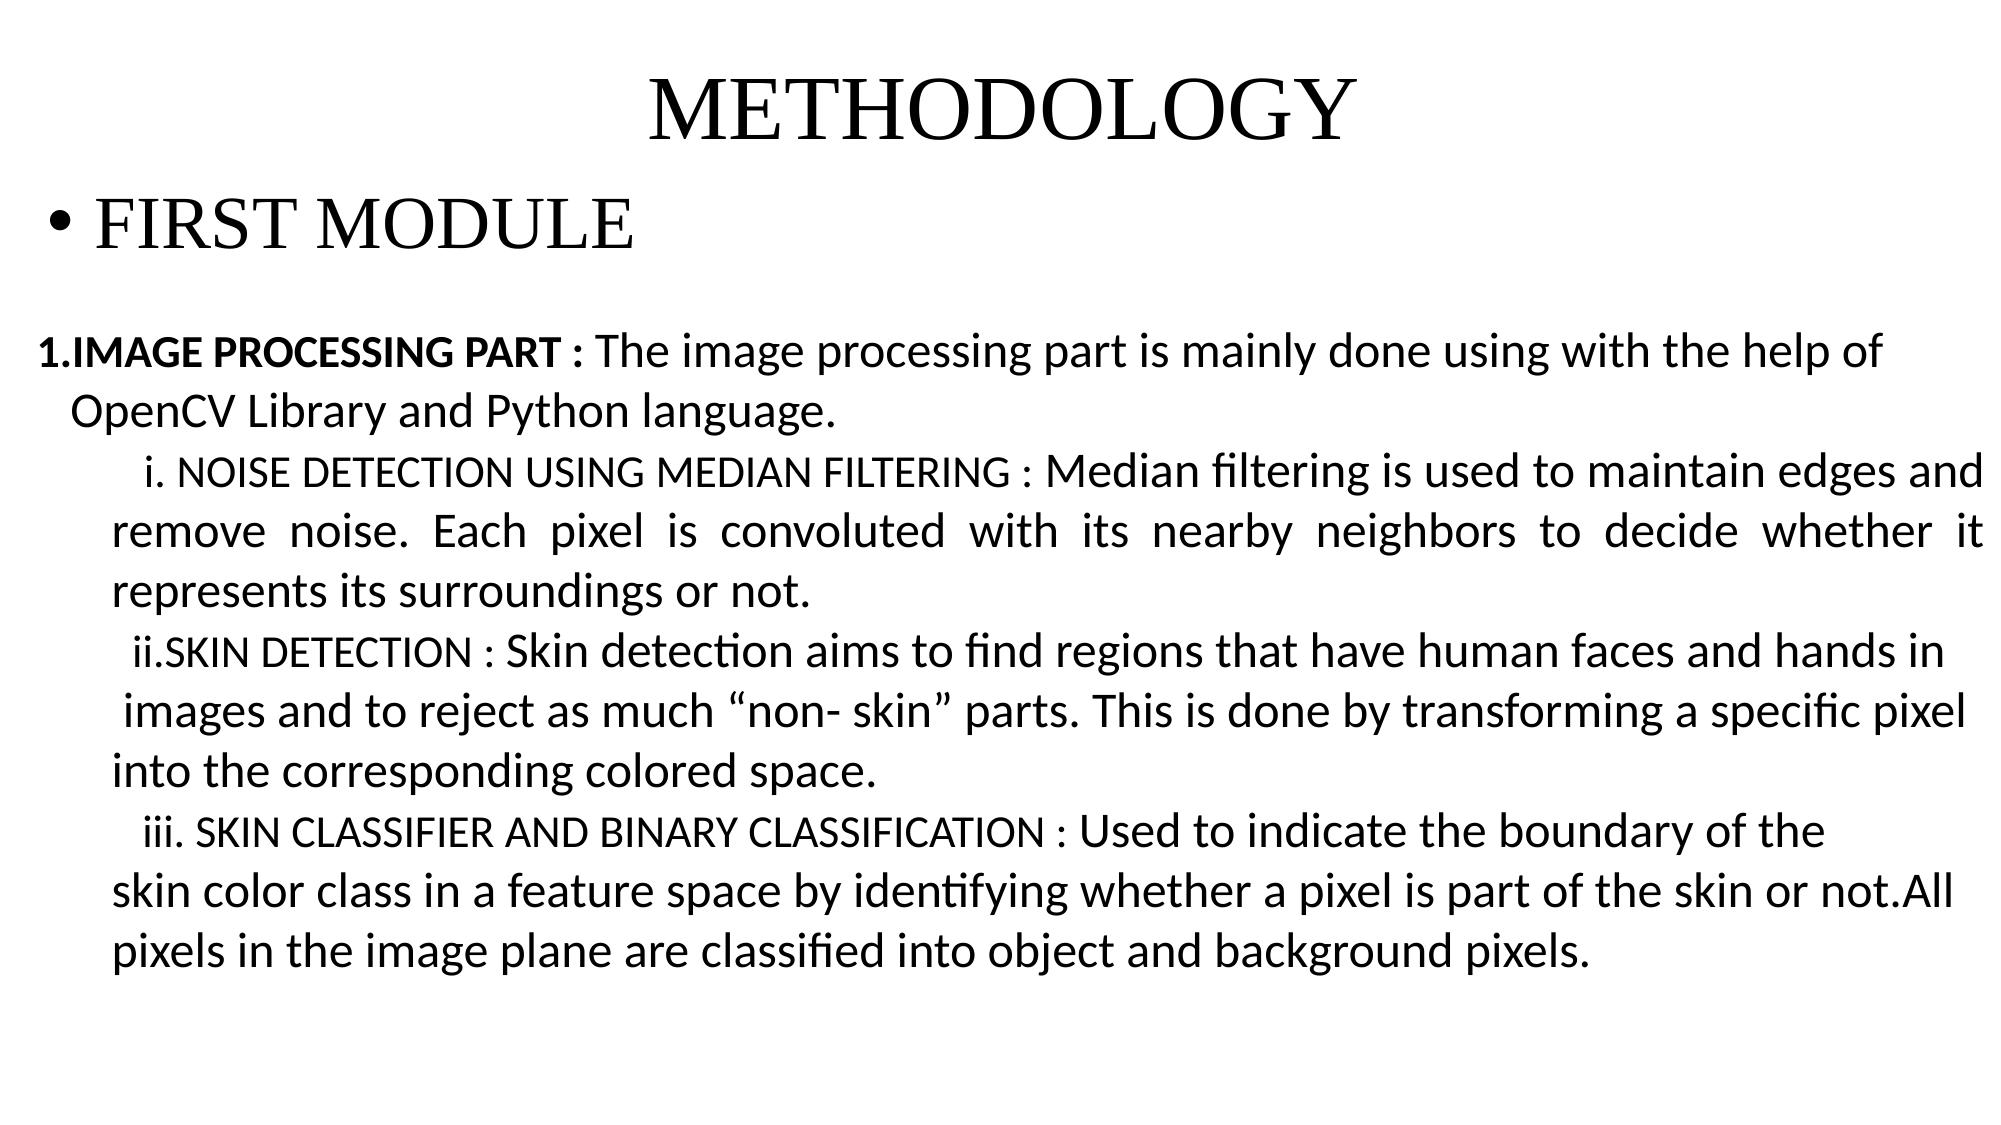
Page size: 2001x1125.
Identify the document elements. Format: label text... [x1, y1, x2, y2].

text_box 1.IMAGE PROCESSING PART : The image processing part is mainly done using with the help of OpenCV Library and Python language. i. NOISE DETECTION USING MEDIAN FILTERING : Median filtering is used to maintain edges and remove noise. Each pixel is convoluted with its nearby neighbors to decide whether it represents its surroundings or not. ii.SKIN DETECTION : Skin detection aims to find regions that have human faces and hands in images and to reject as much “non- skin” parts. This is done by transforming a specific pixel into the corresponding colored space. iii. SKIN CLASSIFIER AND BINARY CLASSIFICATION : Used to indicate the boundary of the skin color class in a feature space by identifying whether a pixel is part of the skin or not.All pixels in the image plane are classified into object and background pixels. [21, 310, 2000, 985]
text_box FIRST MODULE [32, 166, 870, 272]
text_box METHODOLOGY [140, 40, 1868, 165]
